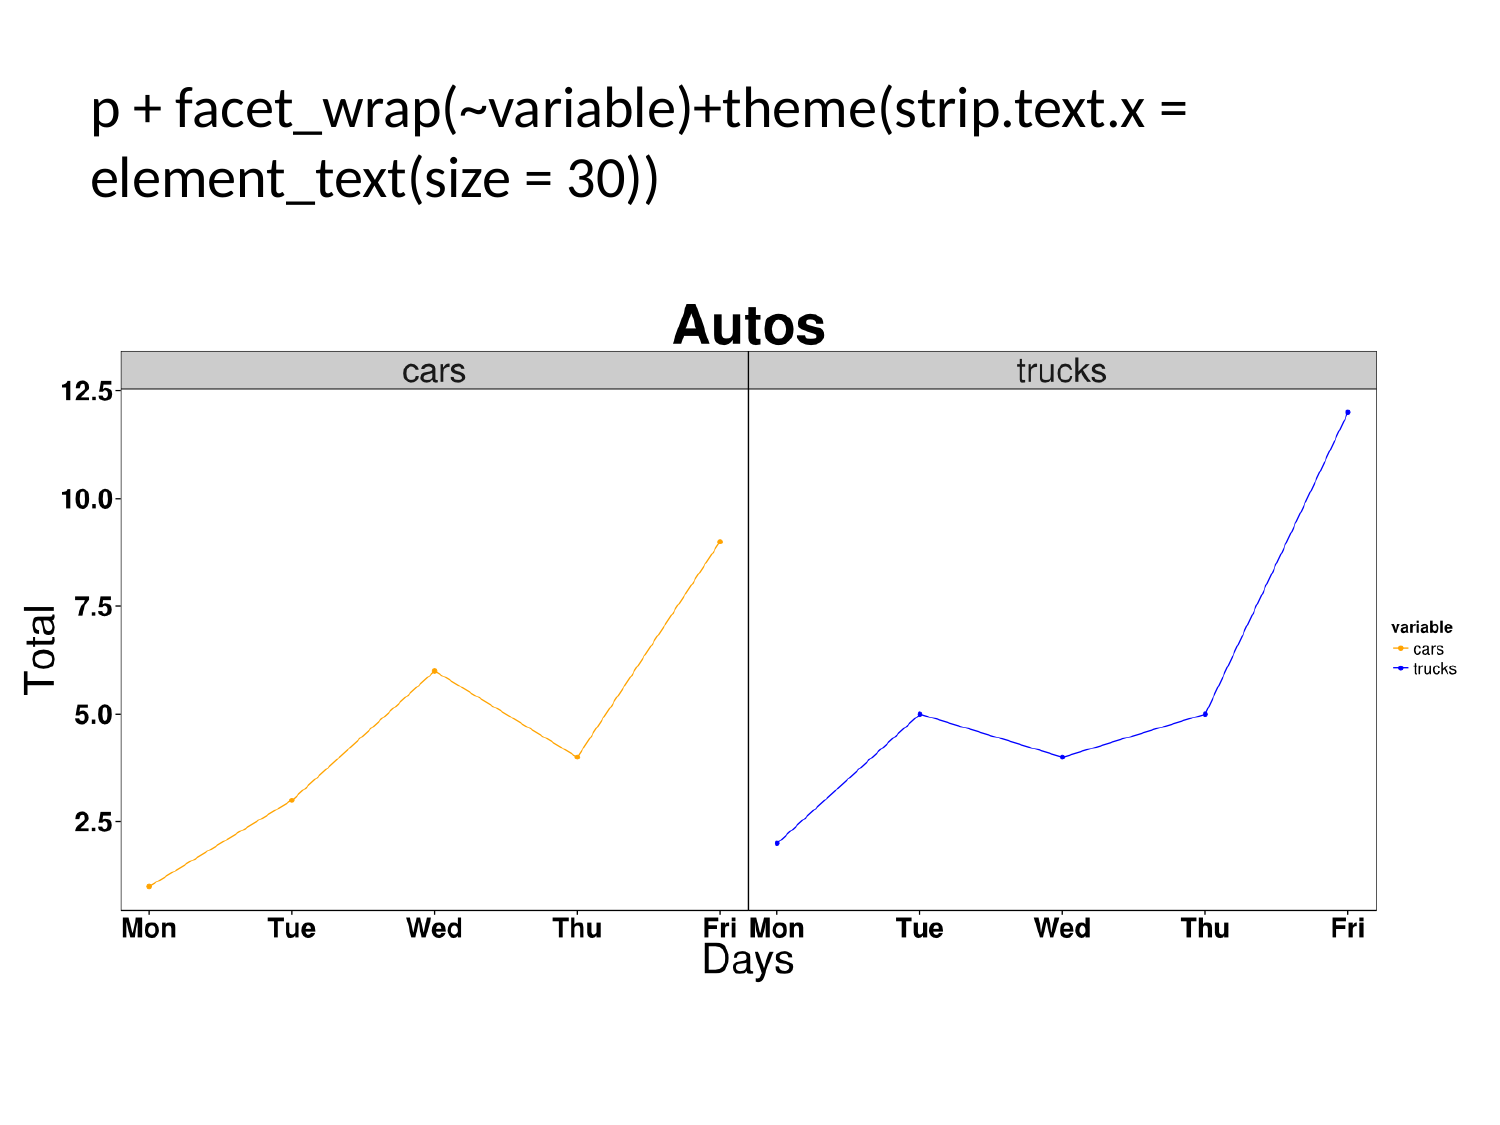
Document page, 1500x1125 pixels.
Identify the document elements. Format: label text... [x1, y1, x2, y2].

title p + facet_wrap(~variable)+theme(strip.text.x = element_text(size = 30)) [75, 45, 1425, 233]
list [13, 287, 1488, 984]
